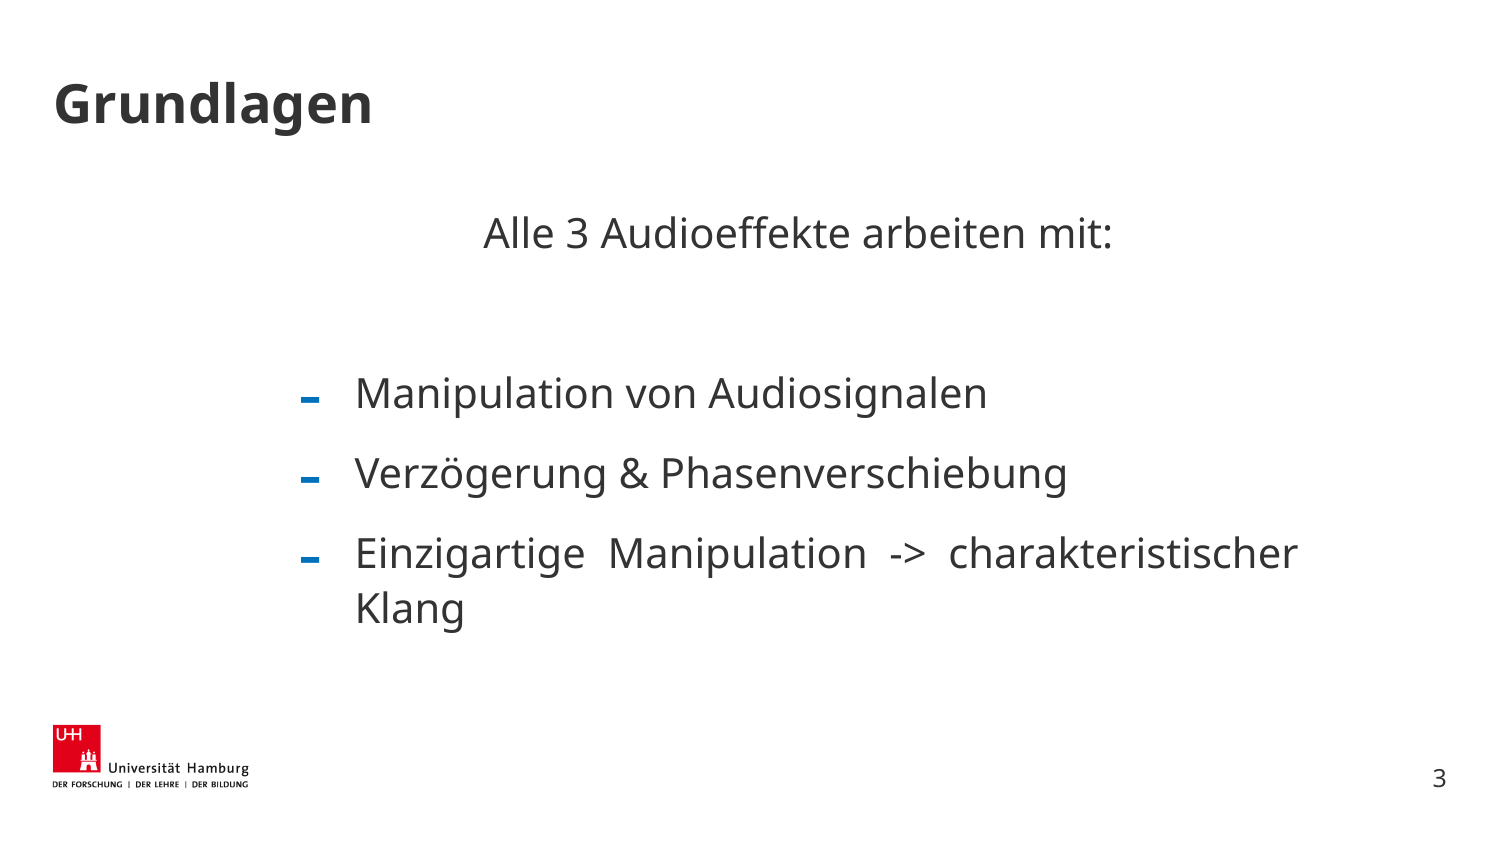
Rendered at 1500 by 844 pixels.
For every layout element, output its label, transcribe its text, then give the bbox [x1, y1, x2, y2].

list Alle 3 Audioeffekte arbeiten mit: Manipulation von Audiosignalen Verzögerung & Phasenverschiebung Einzigartige Manipulation -> charakteristischer Klang [298, 194, 1314, 833]
title Grundlagen [53, 55, 1447, 151]
picture [5, 677, 296, 812]
slide_number 3 [1331, 757, 1447, 803]
